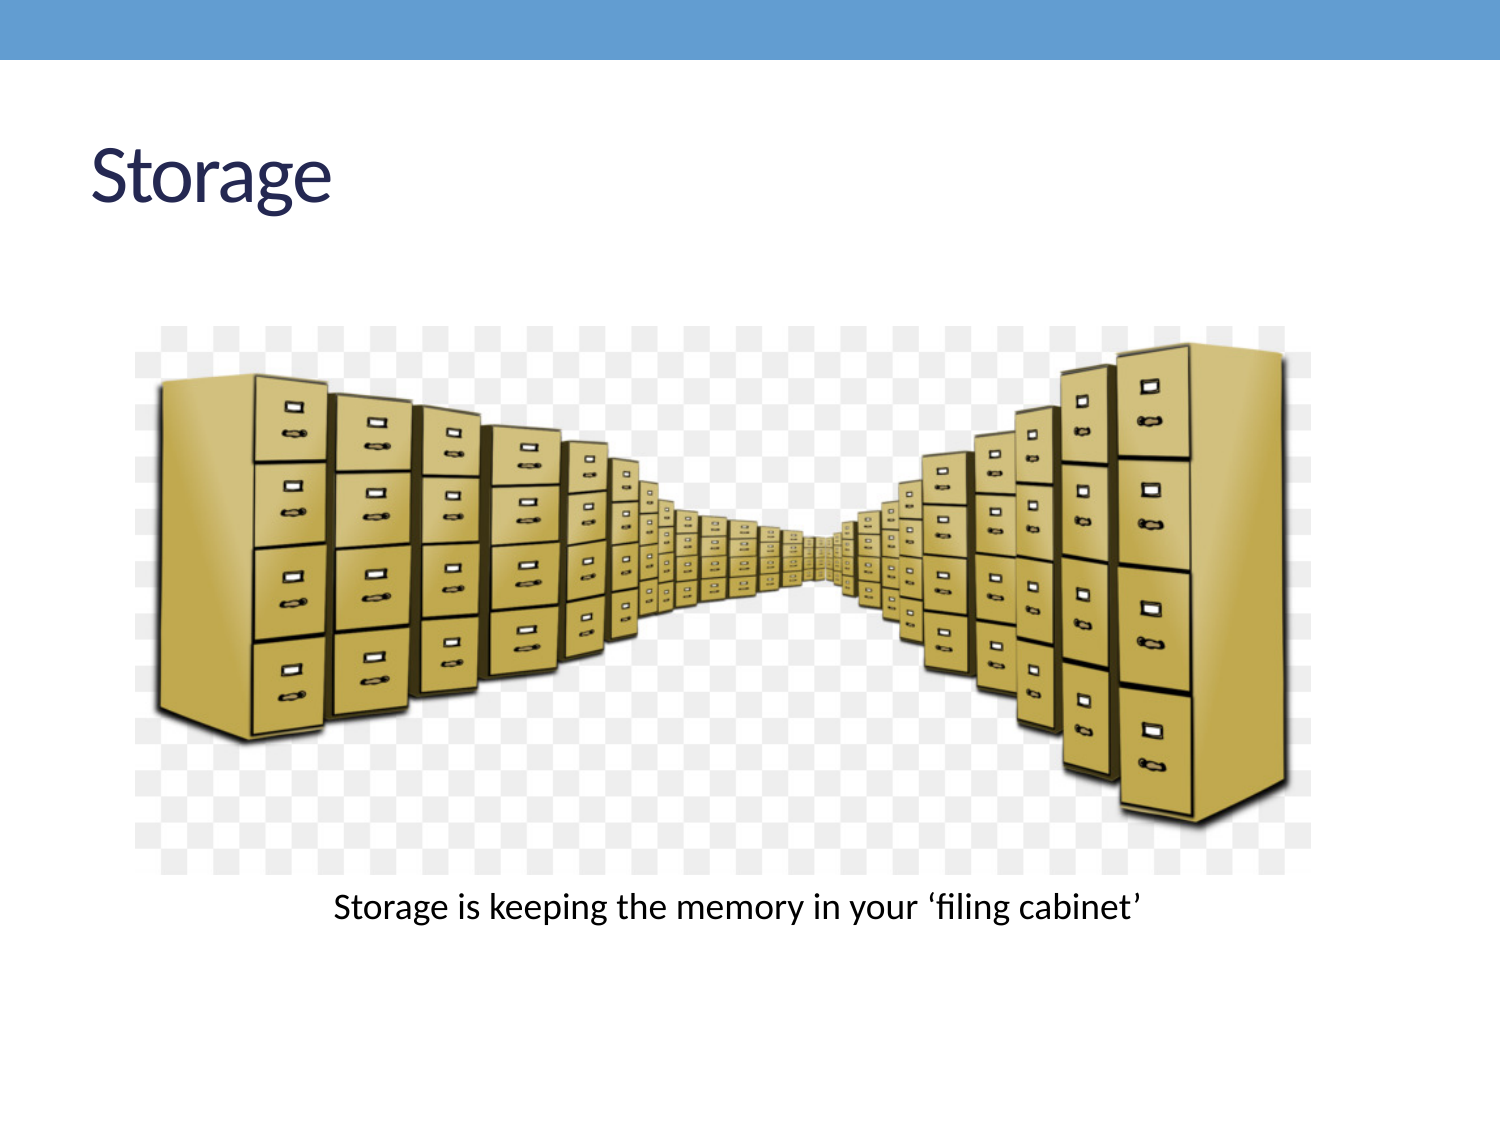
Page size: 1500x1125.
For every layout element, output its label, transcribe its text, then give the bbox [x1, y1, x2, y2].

title Storage [75, 87, 1425, 250]
picture [135, 326, 1311, 875]
text_box Storage is keeping the memory in your ‘filing cabinet’ [76, 874, 1400, 935]
